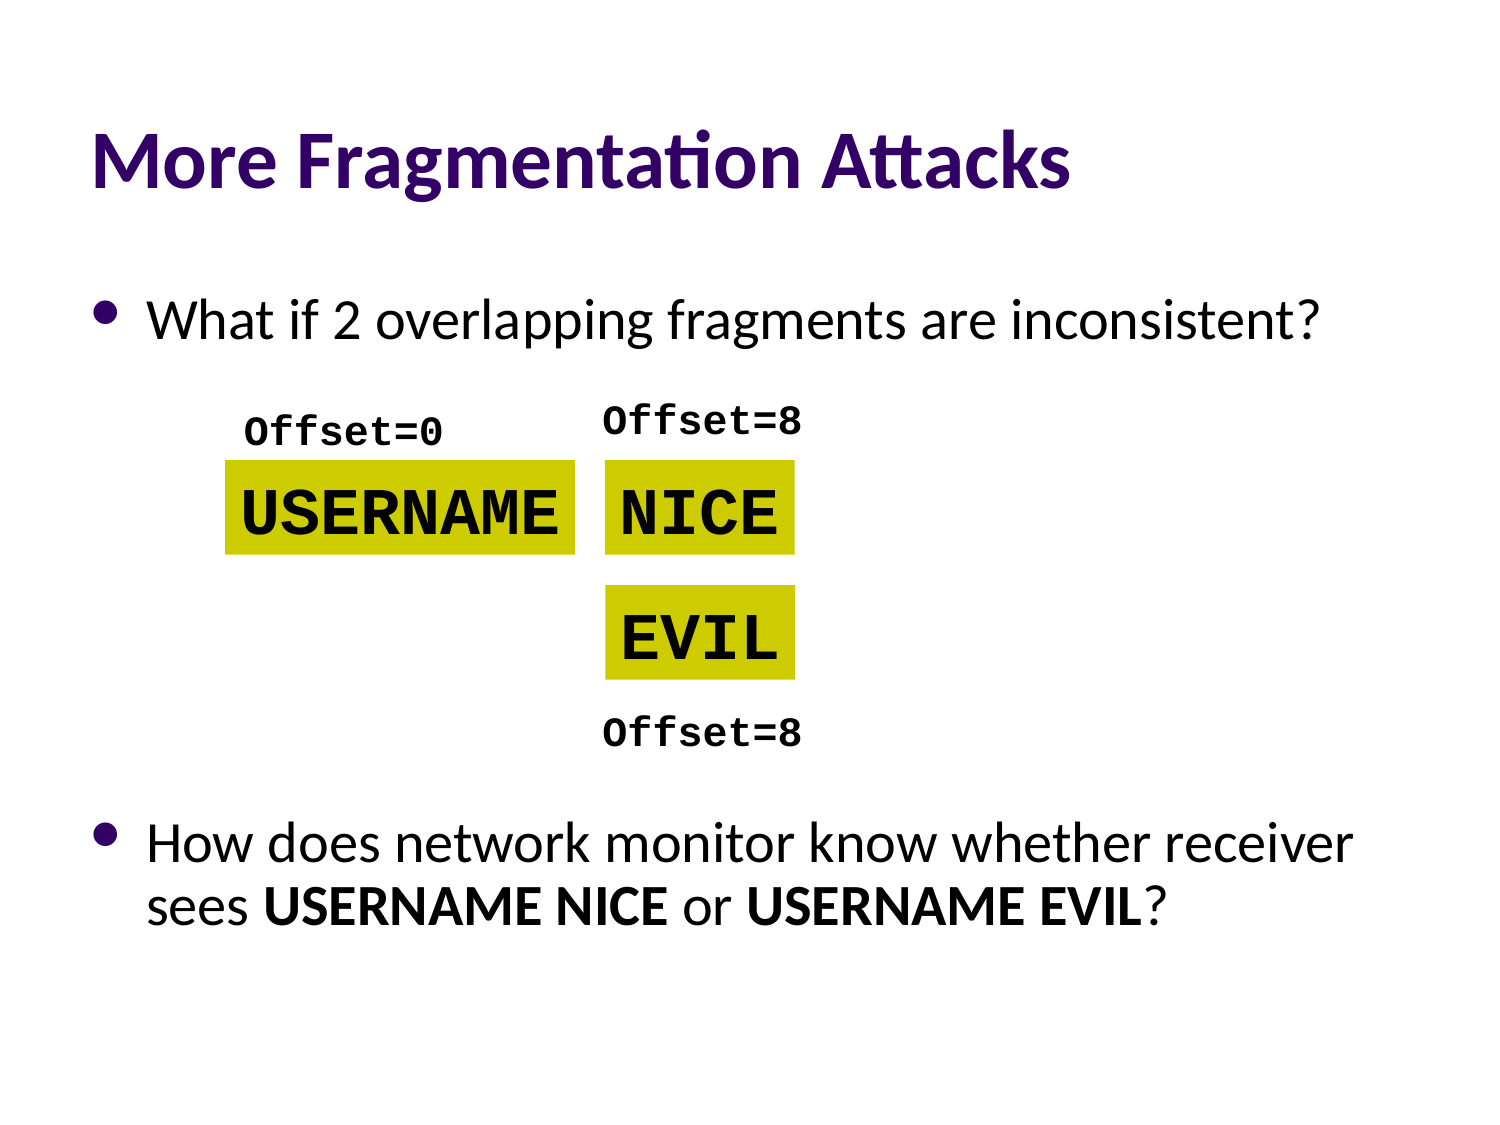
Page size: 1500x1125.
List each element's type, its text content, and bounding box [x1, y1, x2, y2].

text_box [587, 584, 818, 763]
list What if 2 overlapping fragments are inconsistent? How does network monitor know whether receiver sees USERNAME NICE or USERNAME EVIL? [75, 282, 1475, 1006]
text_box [587, 384, 818, 556]
title More Fragmentation Attacks [75, 20, 1425, 213]
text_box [224, 395, 576, 556]
